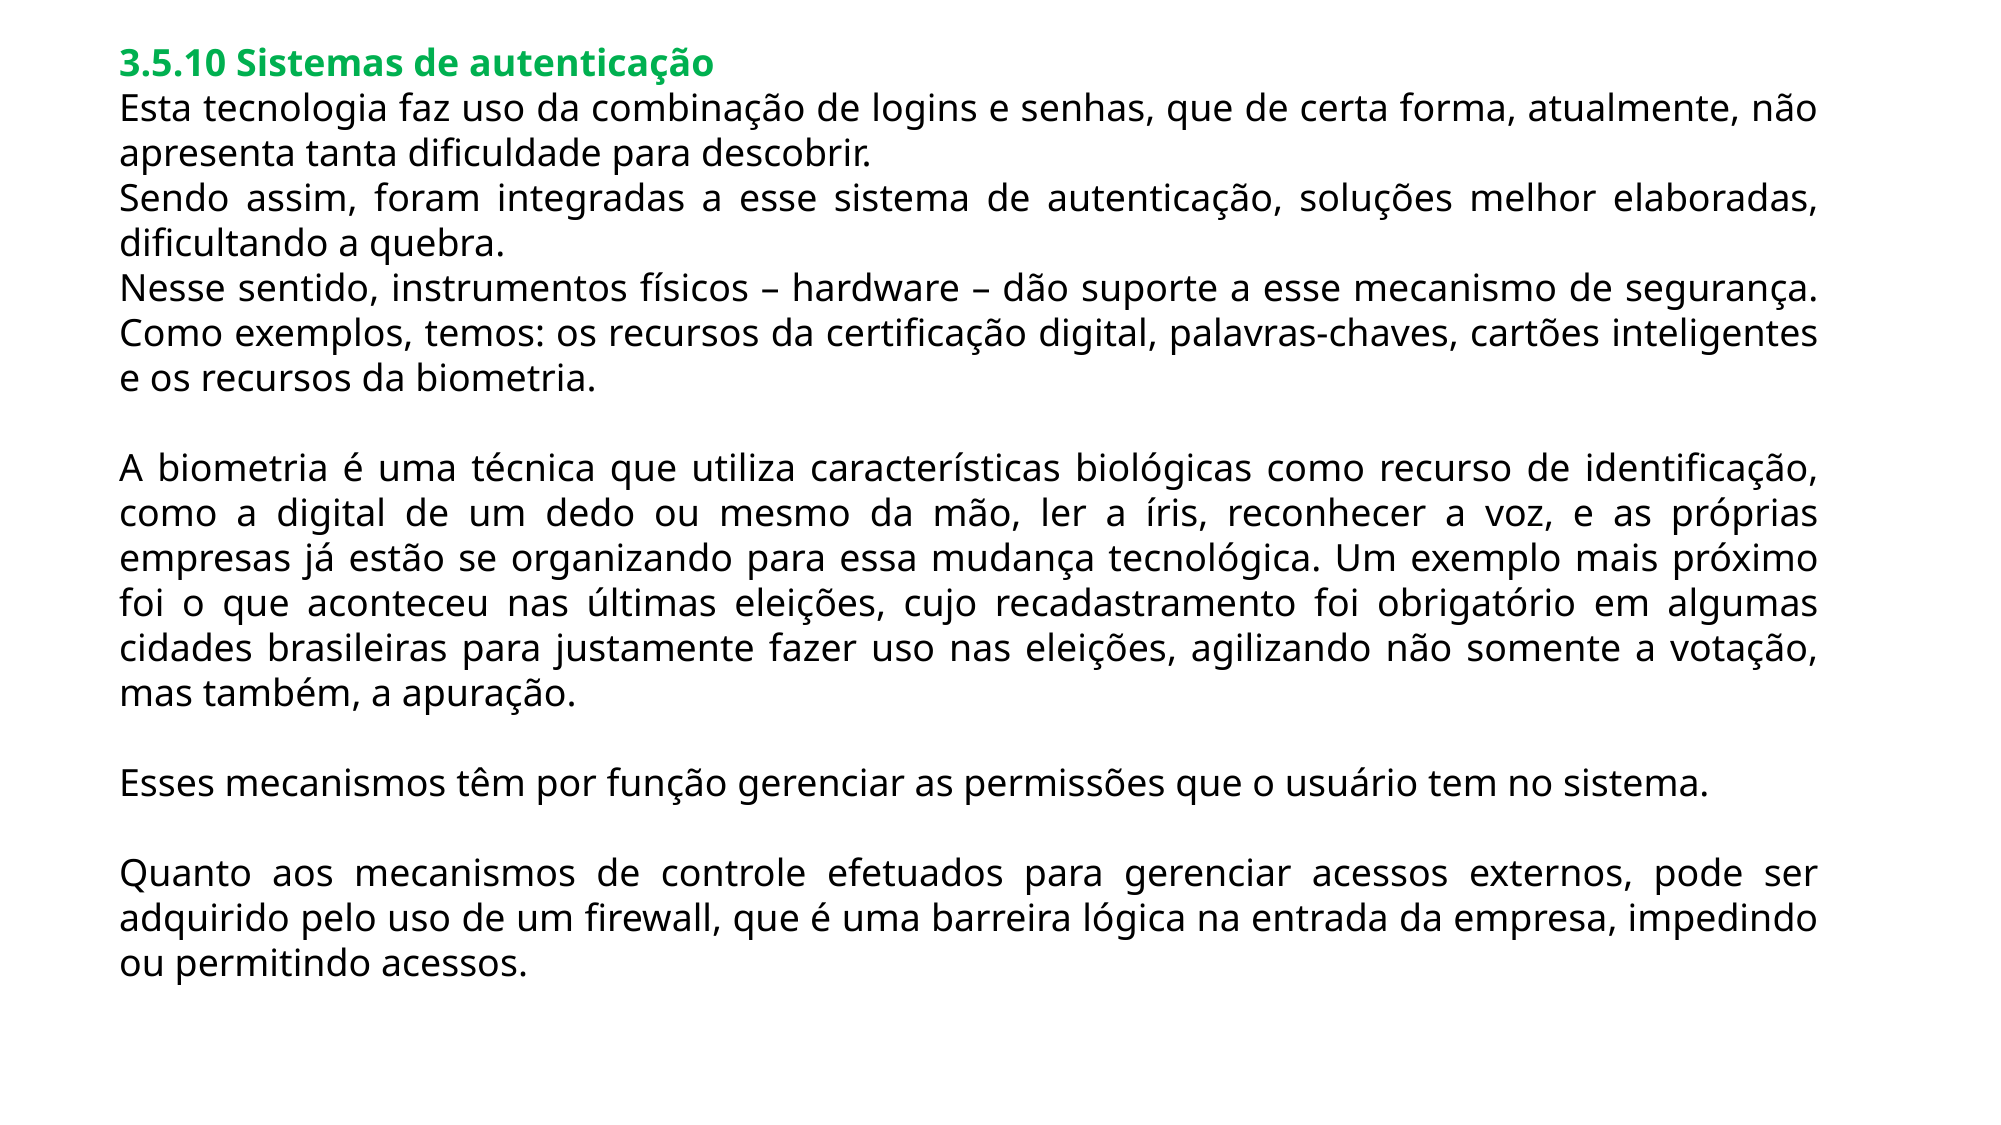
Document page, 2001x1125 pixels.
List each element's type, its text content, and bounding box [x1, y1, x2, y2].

text_box 3.5.10 Sistemas de autenticação Esta tecnologia faz uso da combinação de logins e senhas, que de certa forma, atualmente, não apresenta tanta dificuldade para descobrir. Sendo assim, foram integradas a esse sistema de autenticação, soluções melhor elaboradas, dificultando a quebra. Nesse sentido, instrumentos físicos – hardware – dão suporte a esse mecanismo de segurança. Como exemplos, temos: os recursos da certificação digital, palavras-chaves, cartões inteligentes e os recursos da biometria. A biometria é uma técnica que utiliza características biológicas como recurso de identificação, como a digital de um dedo ou mesmo da mão, ler a íris, reconhecer a voz, e as próprias empresas já estão se organizando para essa mudança tecnológica. Um exemplo mais próximo foi o que aconteceu nas últimas eleições, cujo recadastramento foi obrigatório em algumas cidades brasileiras para justamente fazer uso nas eleições, agilizando não somente a votação, mas também, a apuração. Esses mecanismos têm por função gerenciar as permissões que o usuário tem no sistema. Quanto aos mecanismos de controle efetuados para gerenciar acessos externos, pode ser adquirido pelo uso de um firewall, que é uma barreira lógica na entrada da empresa, impedindo ou permitindo acessos. [104, 31, 1835, 991]
